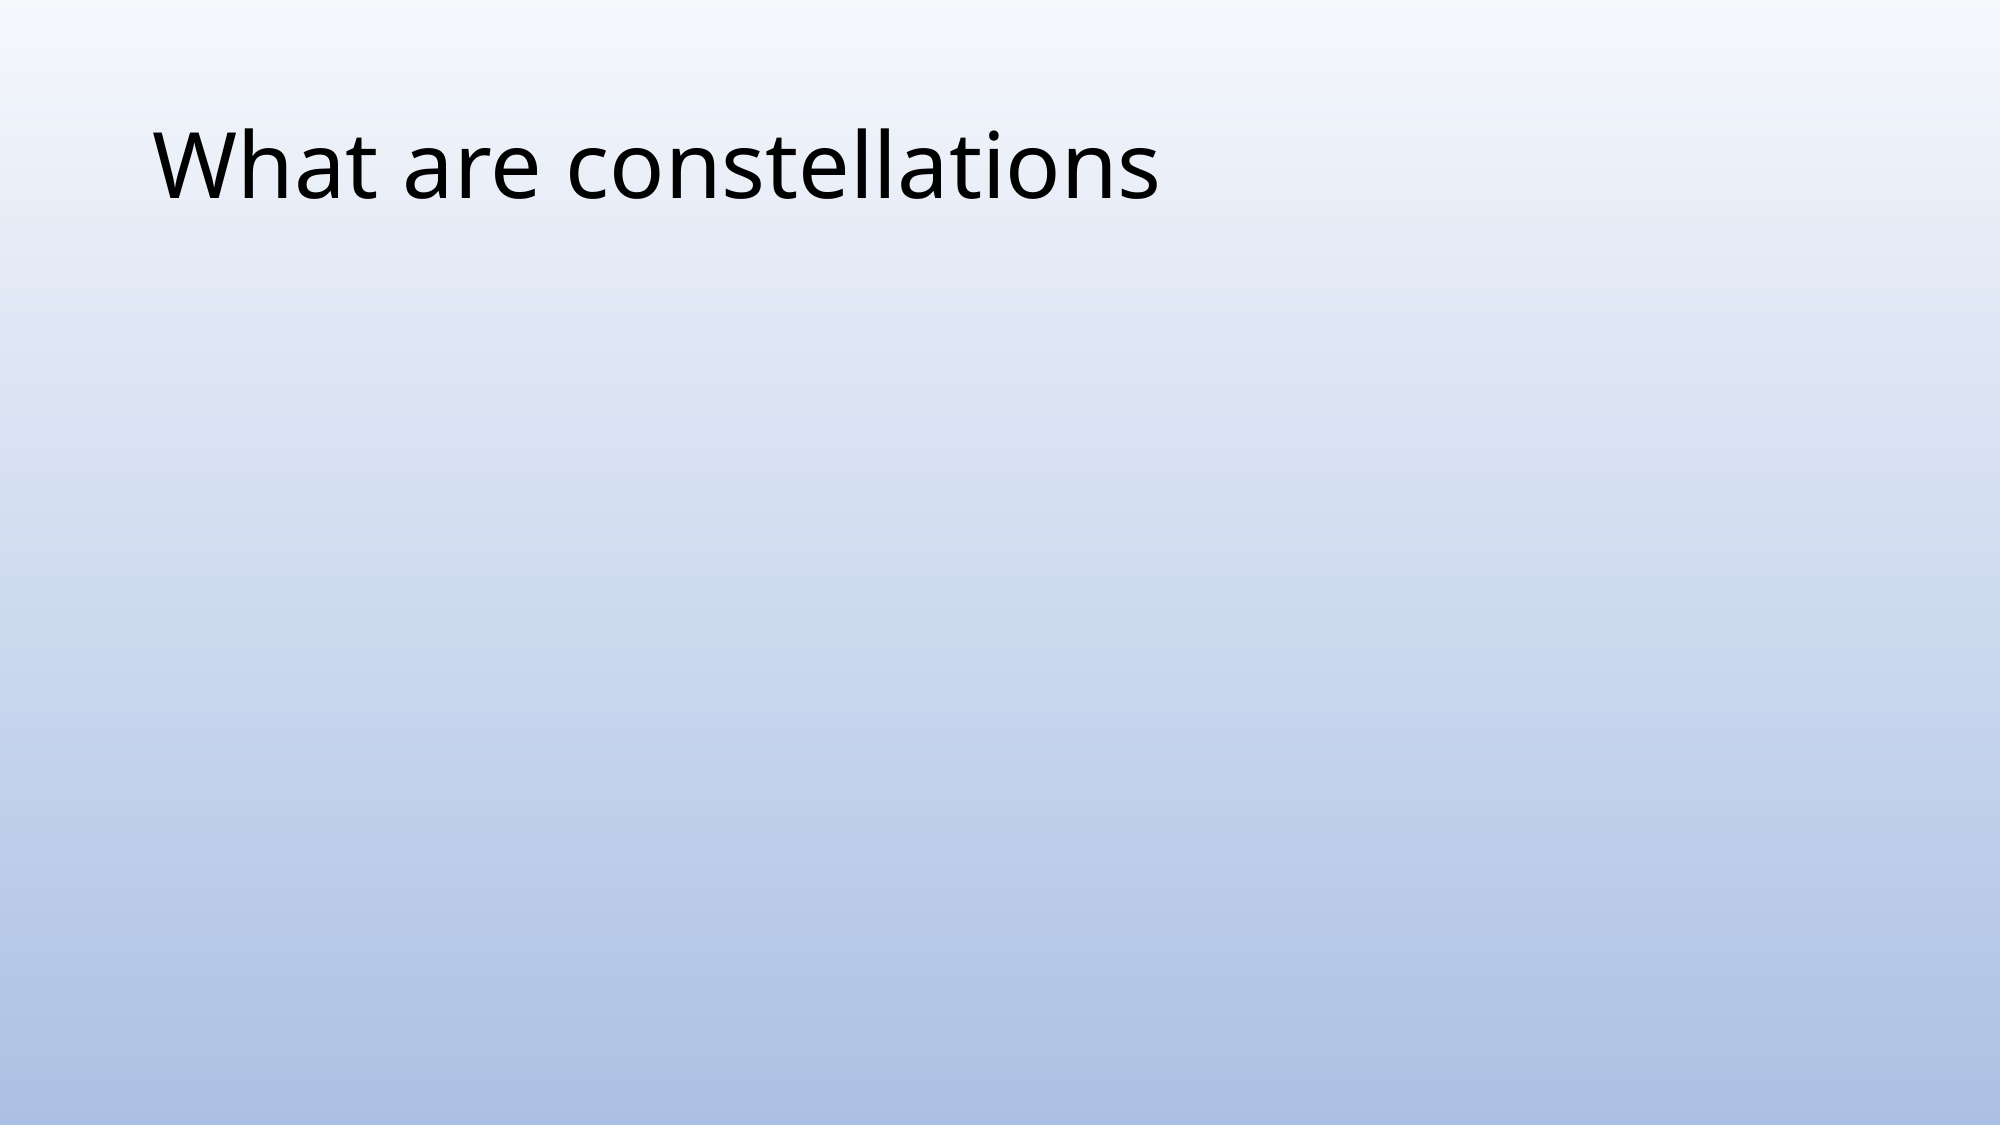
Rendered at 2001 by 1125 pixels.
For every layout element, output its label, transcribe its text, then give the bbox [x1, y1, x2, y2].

title What are constellations [137, 59, 1863, 278]
